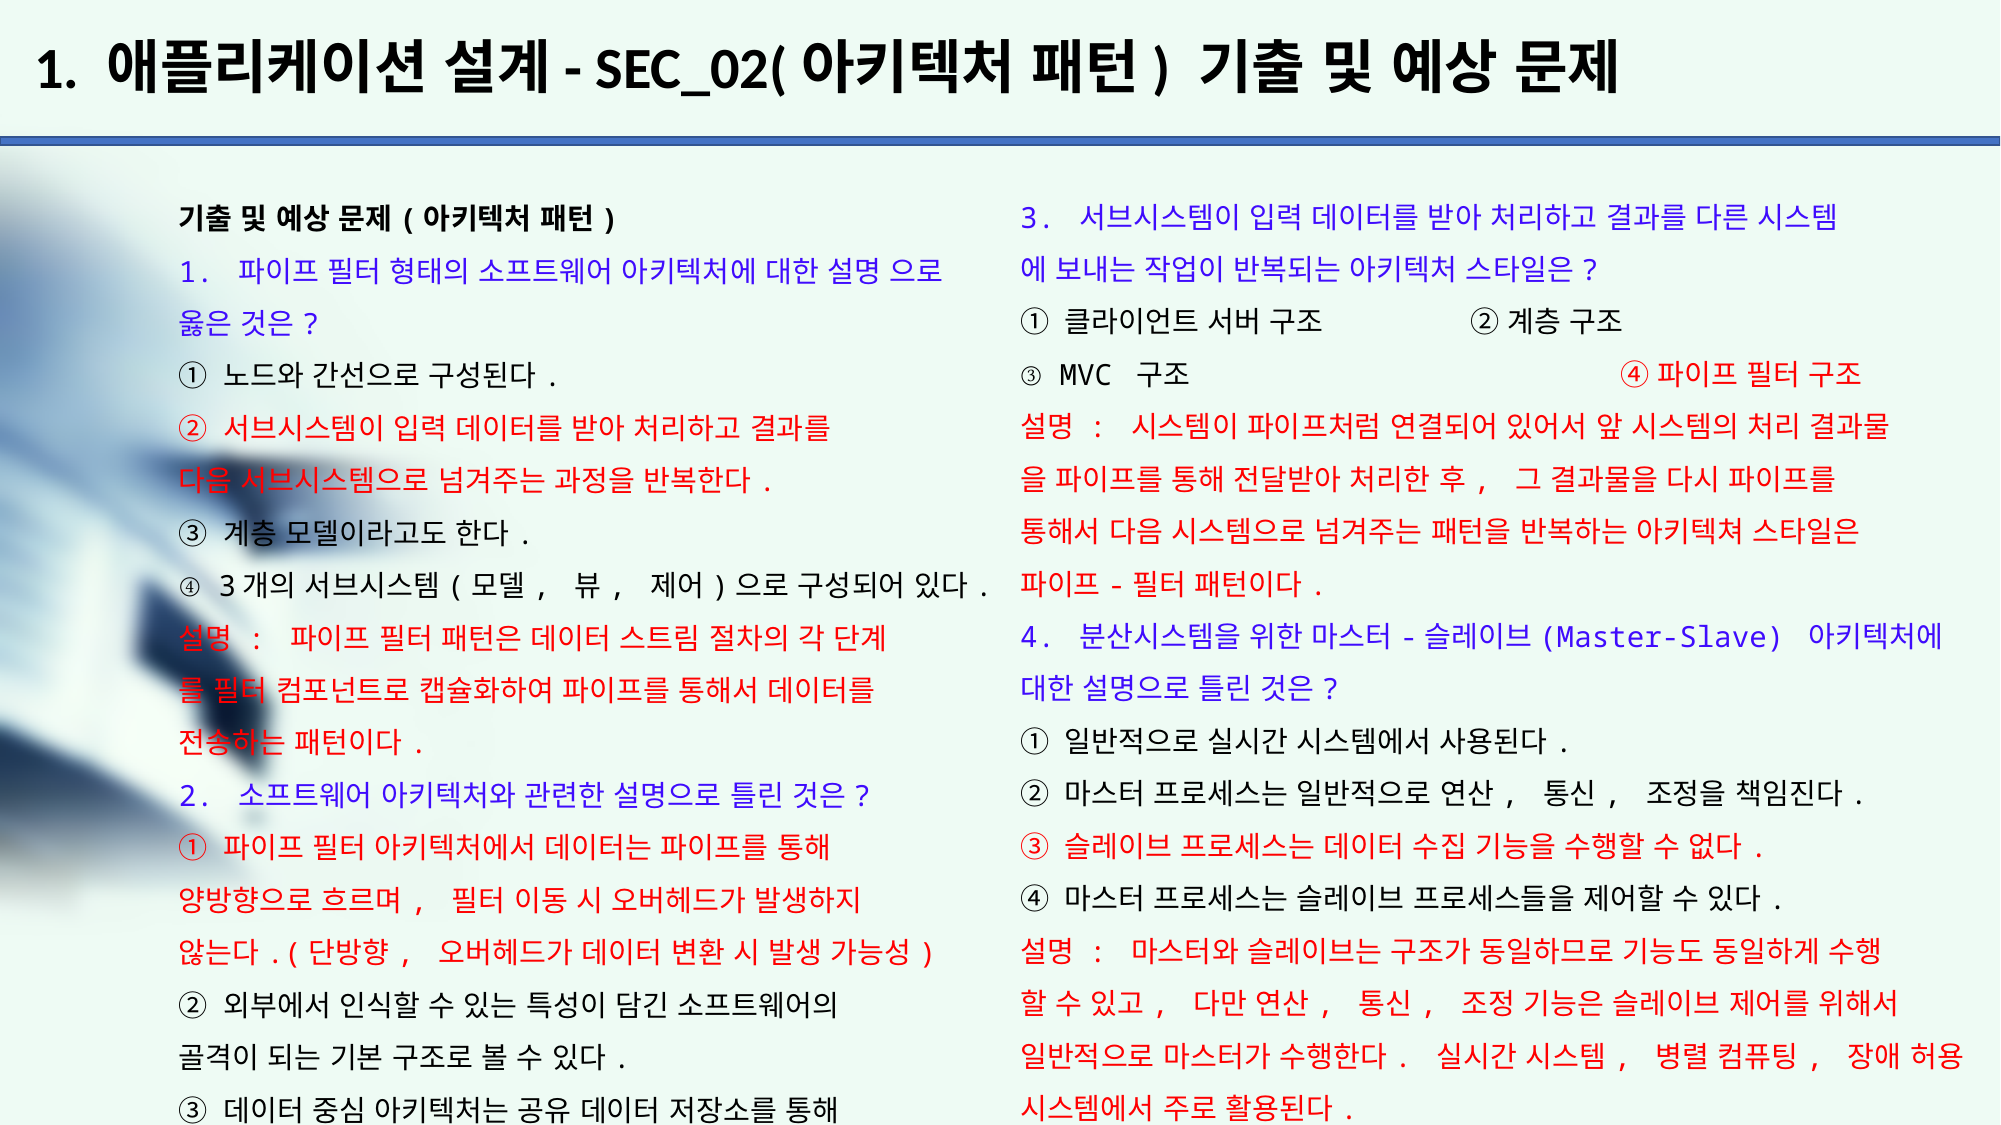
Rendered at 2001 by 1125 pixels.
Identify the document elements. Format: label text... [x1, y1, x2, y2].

picture [0, 146, 2000, 1125]
text_box 기출 및 예상 문제(아키텍처 패턴) 1. 파이프 필터 형태의 소프트웨어 아키텍처에 대한 설명 으로 옳은 것은? ① 노드와 간선으로 구성된다. ② 서브시스템이 입력 데이터를 받아 처리하고 결과를 다음 서브시스템으로 넘겨주는 과정을 반복한다. ③ 계층 모델이라고도 한다. ④ 3개의 서브시스템(모델, 뷰, 제어)으로 구성되어 있다. 설명 : 파이프 필터 패턴은 데이터 스트림 절차의 각 단계 를 필터 컴포넌트로 캡슐화하여 파이프를 통해서 데이터를 전송하는 패턴이다. 2. 소프트웨어 아키텍처와 관련한 설명으로 틀린 것은? ① 파이프 필터 아키텍처에서 데이터는 파이프를 통해 양방향으로 흐르며, 필터 이동 시 오버헤드가 발생하지 않는다.(단방향, 오버헤드가 데이터 변환 시 발생 가능성) ② 외부에서 인식할 수 있는 특성이 담긴 소프트웨어의 골격이 되는 기본 구조로 볼 수 있다. ③ 데이터 중심 아키텍처는 공유 데이터 저장소를 통해 접근자 간의 통신이 이루어지므로 각 접근자의 수정과 확 장이 용이하다. ④ 이해 관계자들의 품질 요구사항을 반영하여 품질 속성 을 결정한다. [163, 175, 1000, 1125]
picture [0, 0, 2000, 136]
title 1. 애플리케이션 설계- SEC_02(아키텍처 패턴) 기출 및 예상 문제 [19, 14, 1993, 126]
text_box 3. 서브시스템이 입력 데이터를 받아 처리하고 결과를 다른 시스템 에 보내는 작업이 반복되는 아키텍처 스타일은? ① 클라이언트 서버 구조 ② 계층 구조 ③ MVC 구조 ④ 파이프 필터 구조 설명 : 시스템이 파이프처럼 연결되어 있어서 앞 시스템의 처리 결과물 을 파이프를 통해 전달받아 처리한 후, 그 결과물을 다시 파이프를 통해서 다음 시스템으로 넘겨주는 패턴을 반복하는 아키텍쳐 스타일은 파이프-필터 패턴이다. 4. 분산시스템을 위한 마스터-슬레이브(Master-Slave) 아키텍처에 대한 설명으로 틀린 것은? ① 일반적으로 실시간 시스템에서 사용된다. ② 마스터 프로세스는 일반적으로 연산, 통신, 조정을 책임진다. ③ 슬레이브 프로세스는 데이터 수집 기능을 수행할 수 없다. ④ 마스터 프로세스는 슬레이브 프로세스들을 제어할 수 있다. 설명 : 마스터와 슬레이브는 구조가 동일하므로 기능도 동일하게 수행 할 수 있고, 다만 연산, 통신, 조정 기능은 슬레이브 제어를 위해서 일반적으로 마스터가 수행한다. 실시간 시스템, 병렬 컴퓨팅, 장애 허용 시스템에서 주로 활용된다. 마스터 컴포넌트는 모든 작업의 주체이며, 슬레이브 컴포넌트는 마스터 컴포넌트의 지시에 따라 작업을 수행하여 결과를 반환한다. [1005, 174, 2000, 1125]
